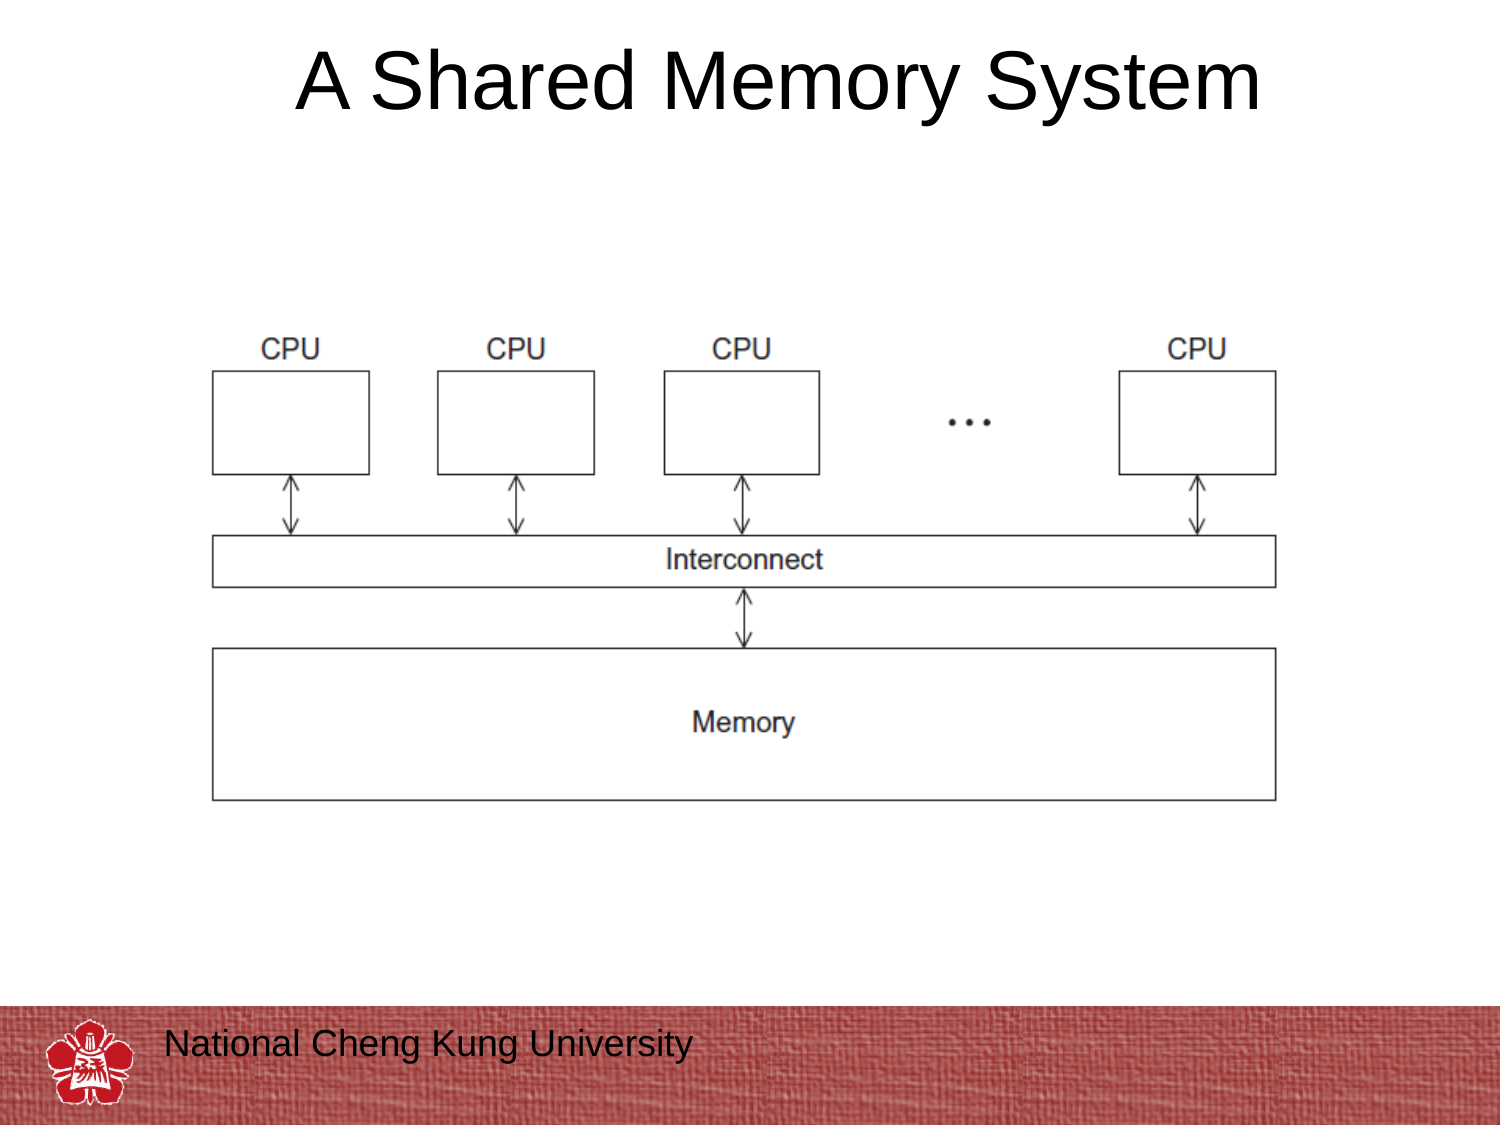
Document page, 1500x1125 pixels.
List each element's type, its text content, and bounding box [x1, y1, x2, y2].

picture [191, 308, 1308, 817]
picture [29, 1006, 148, 1125]
title A Shared Memory System [100, 17, 1459, 135]
